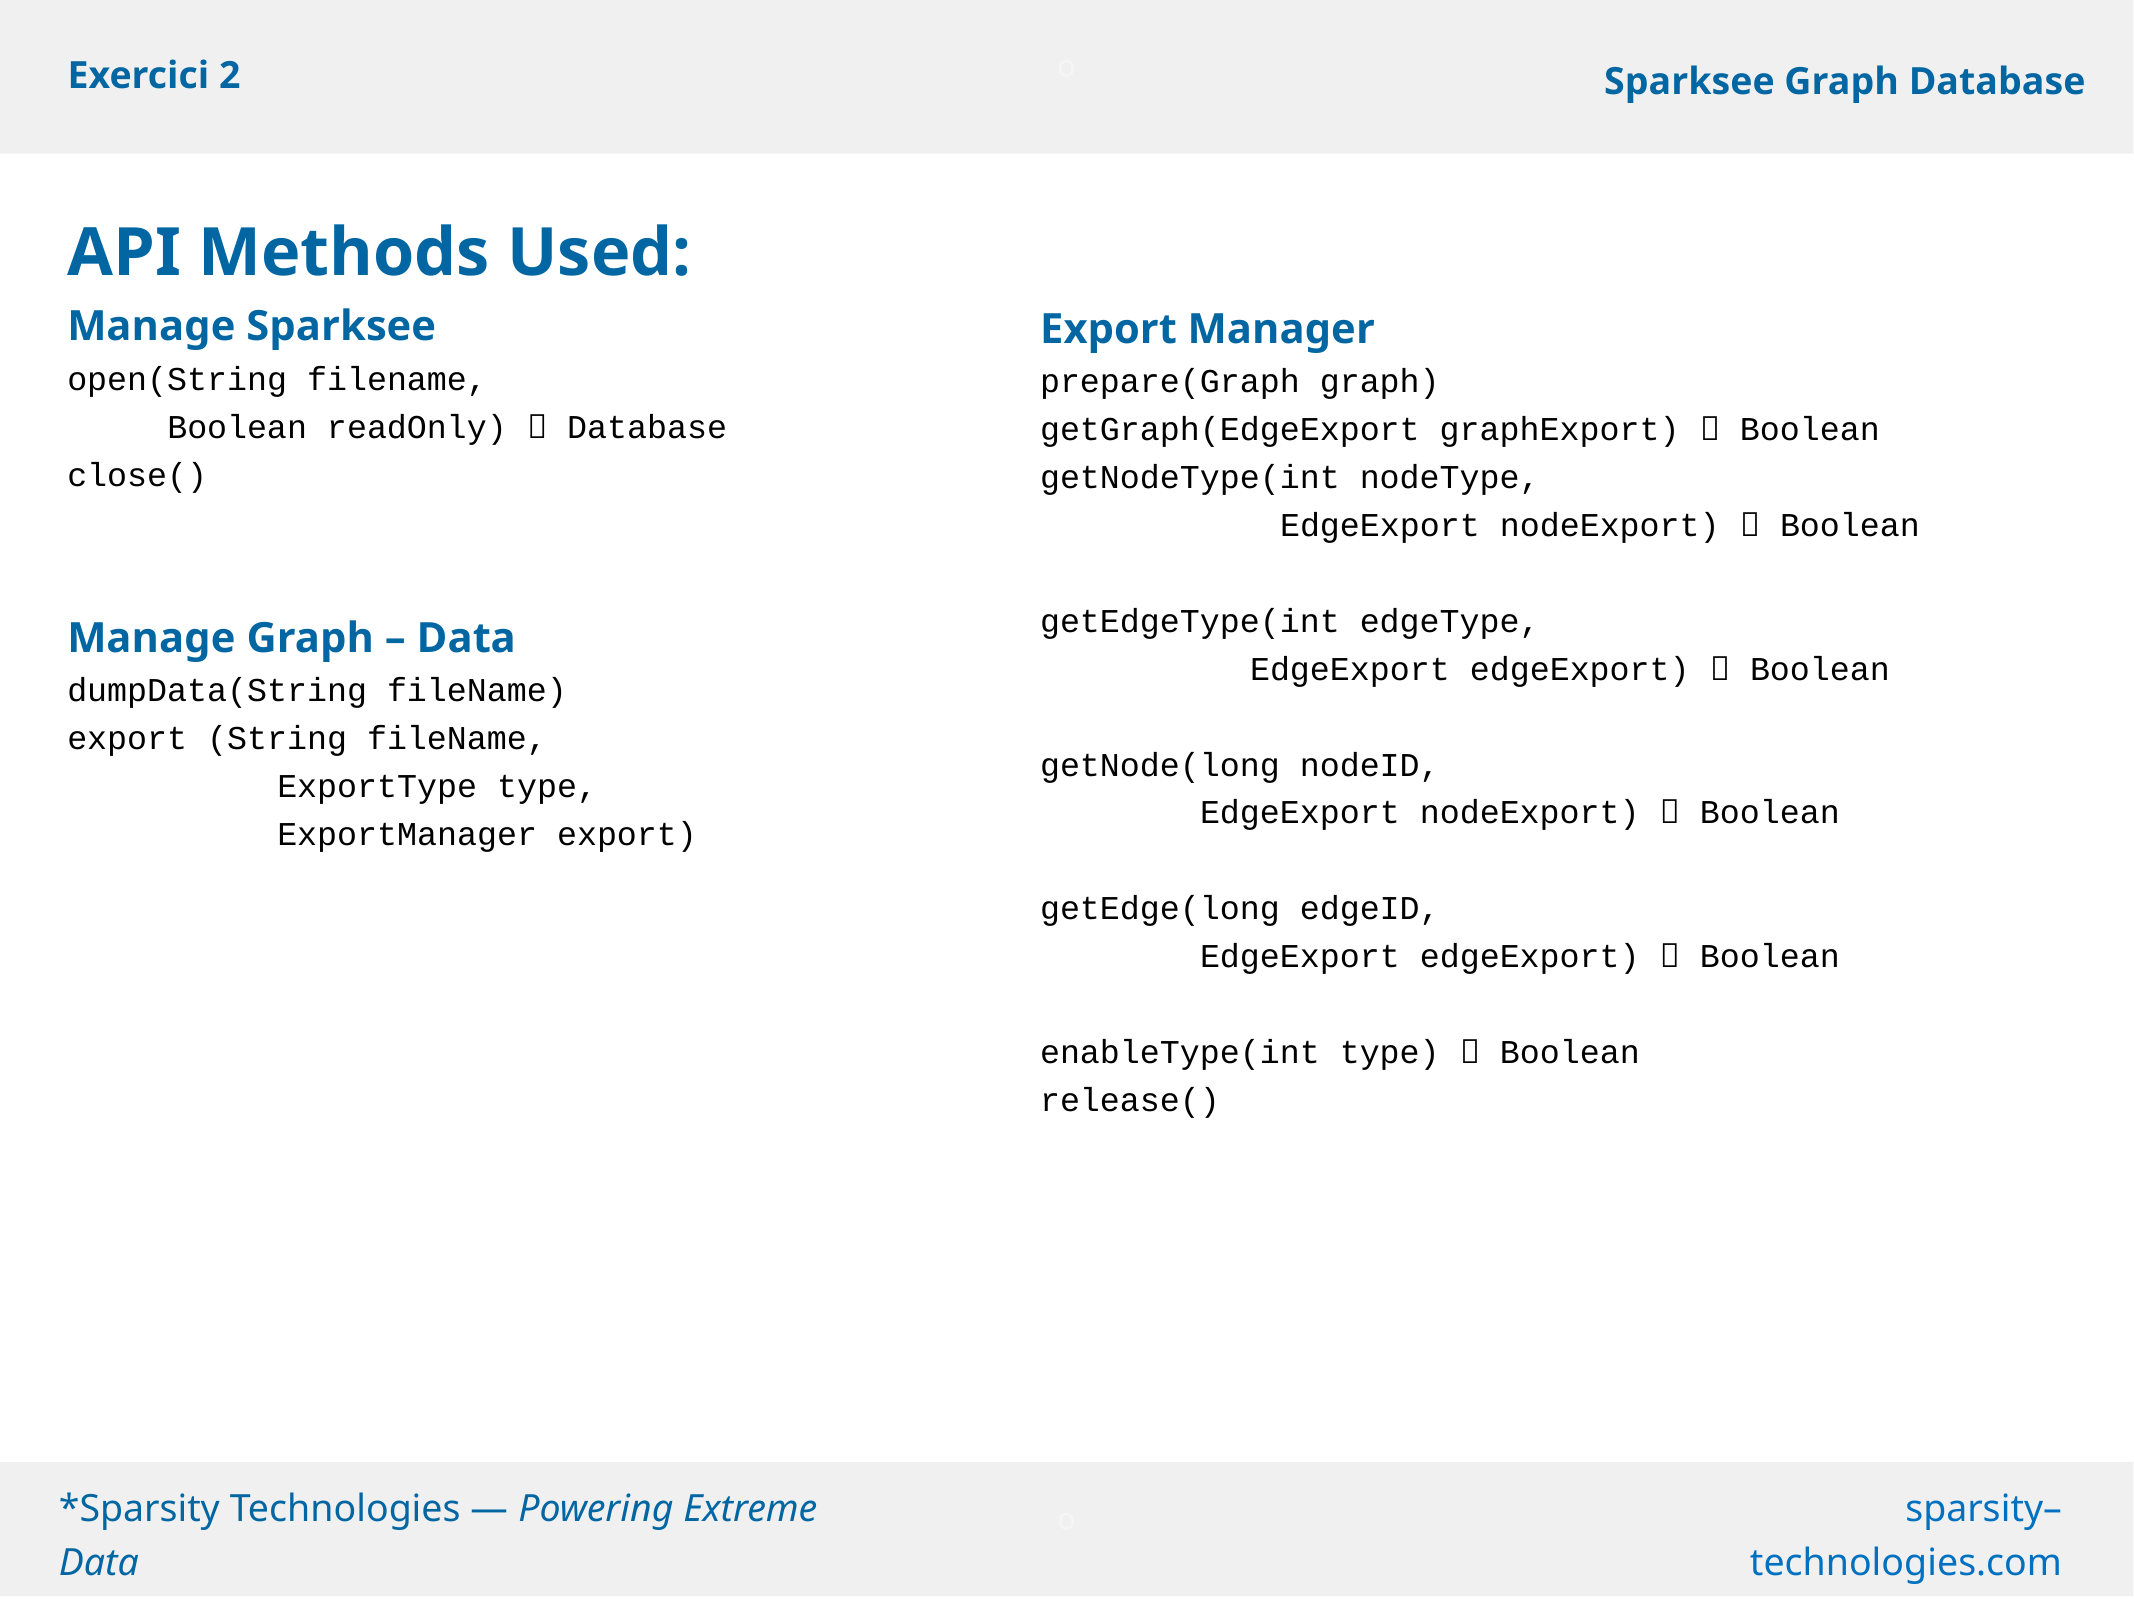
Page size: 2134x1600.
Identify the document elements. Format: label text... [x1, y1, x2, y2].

list Exercici 2 [52, 44, 313, 117]
list API Methods Used: Manage Sparksee open(String filename, Boolean readOnly)  Database close() Manage Graph – Data dumpData(String fileName) export (String fileName, ExportType type, ExportManager export) [52, 185, 1055, 1415]
text_box Export Manager prepare(Graph graph) getGraph(EdgeExport graphExport)  Boolean getNodeType(int nodeType, EdgeExport nodeExport)  Boolean getEdgeType(int edgeType, EdgeExport edgeExport)  Boolean getNode(long nodeID, EdgeExport nodeExport)  Boolean getEdge(long edgeID, EdgeExport edgeExport)  Boolean enableType(int type)  Boolean release() [1025, 284, 2028, 1420]
